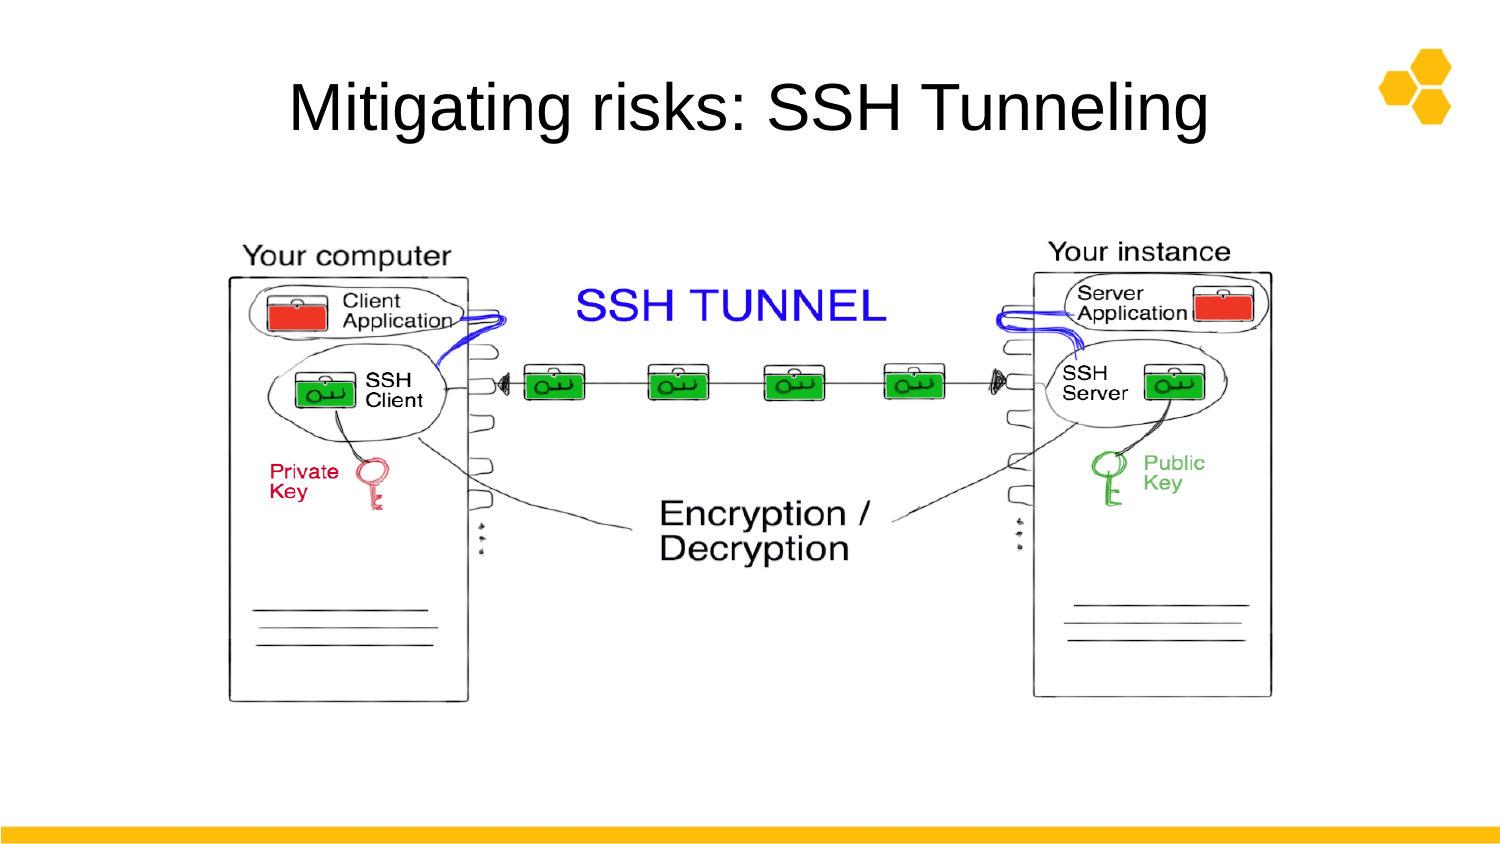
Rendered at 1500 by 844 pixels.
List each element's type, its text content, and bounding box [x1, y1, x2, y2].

title Mitigating risks: SSH Tunneling [75, 33, 1425, 175]
picture [0, 0, 1500, 844]
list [148, 199, 1309, 754]
